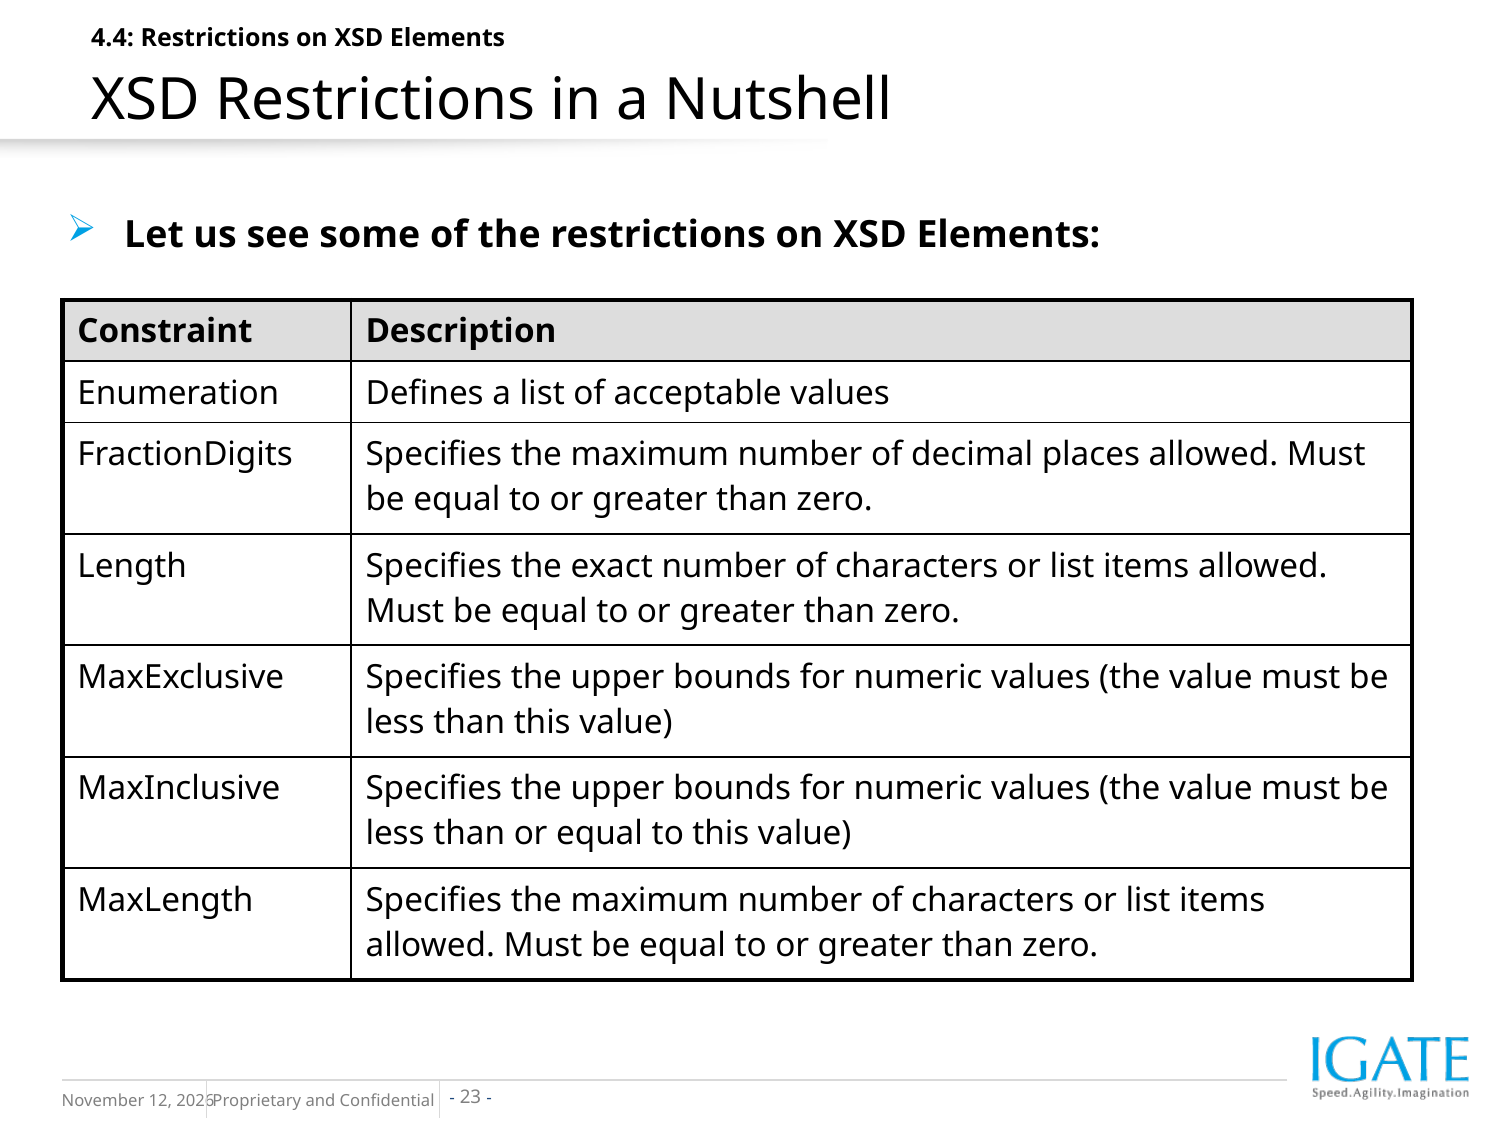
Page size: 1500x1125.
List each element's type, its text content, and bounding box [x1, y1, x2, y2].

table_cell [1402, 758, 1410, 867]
text_box 4.4: Restrictions on XSD Elements XSD Restrictions in a Nutshell [76, 20, 1414, 138]
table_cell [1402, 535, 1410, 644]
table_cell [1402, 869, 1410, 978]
picture [0, 112, 919, 174]
table_header Description [1402, 302, 1410, 360]
picture [1304, 1028, 1475, 1105]
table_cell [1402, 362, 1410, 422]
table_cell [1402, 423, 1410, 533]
text_box Let us see some of the restrictions on XSD Elements: [52, 202, 1402, 1027]
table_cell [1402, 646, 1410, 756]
